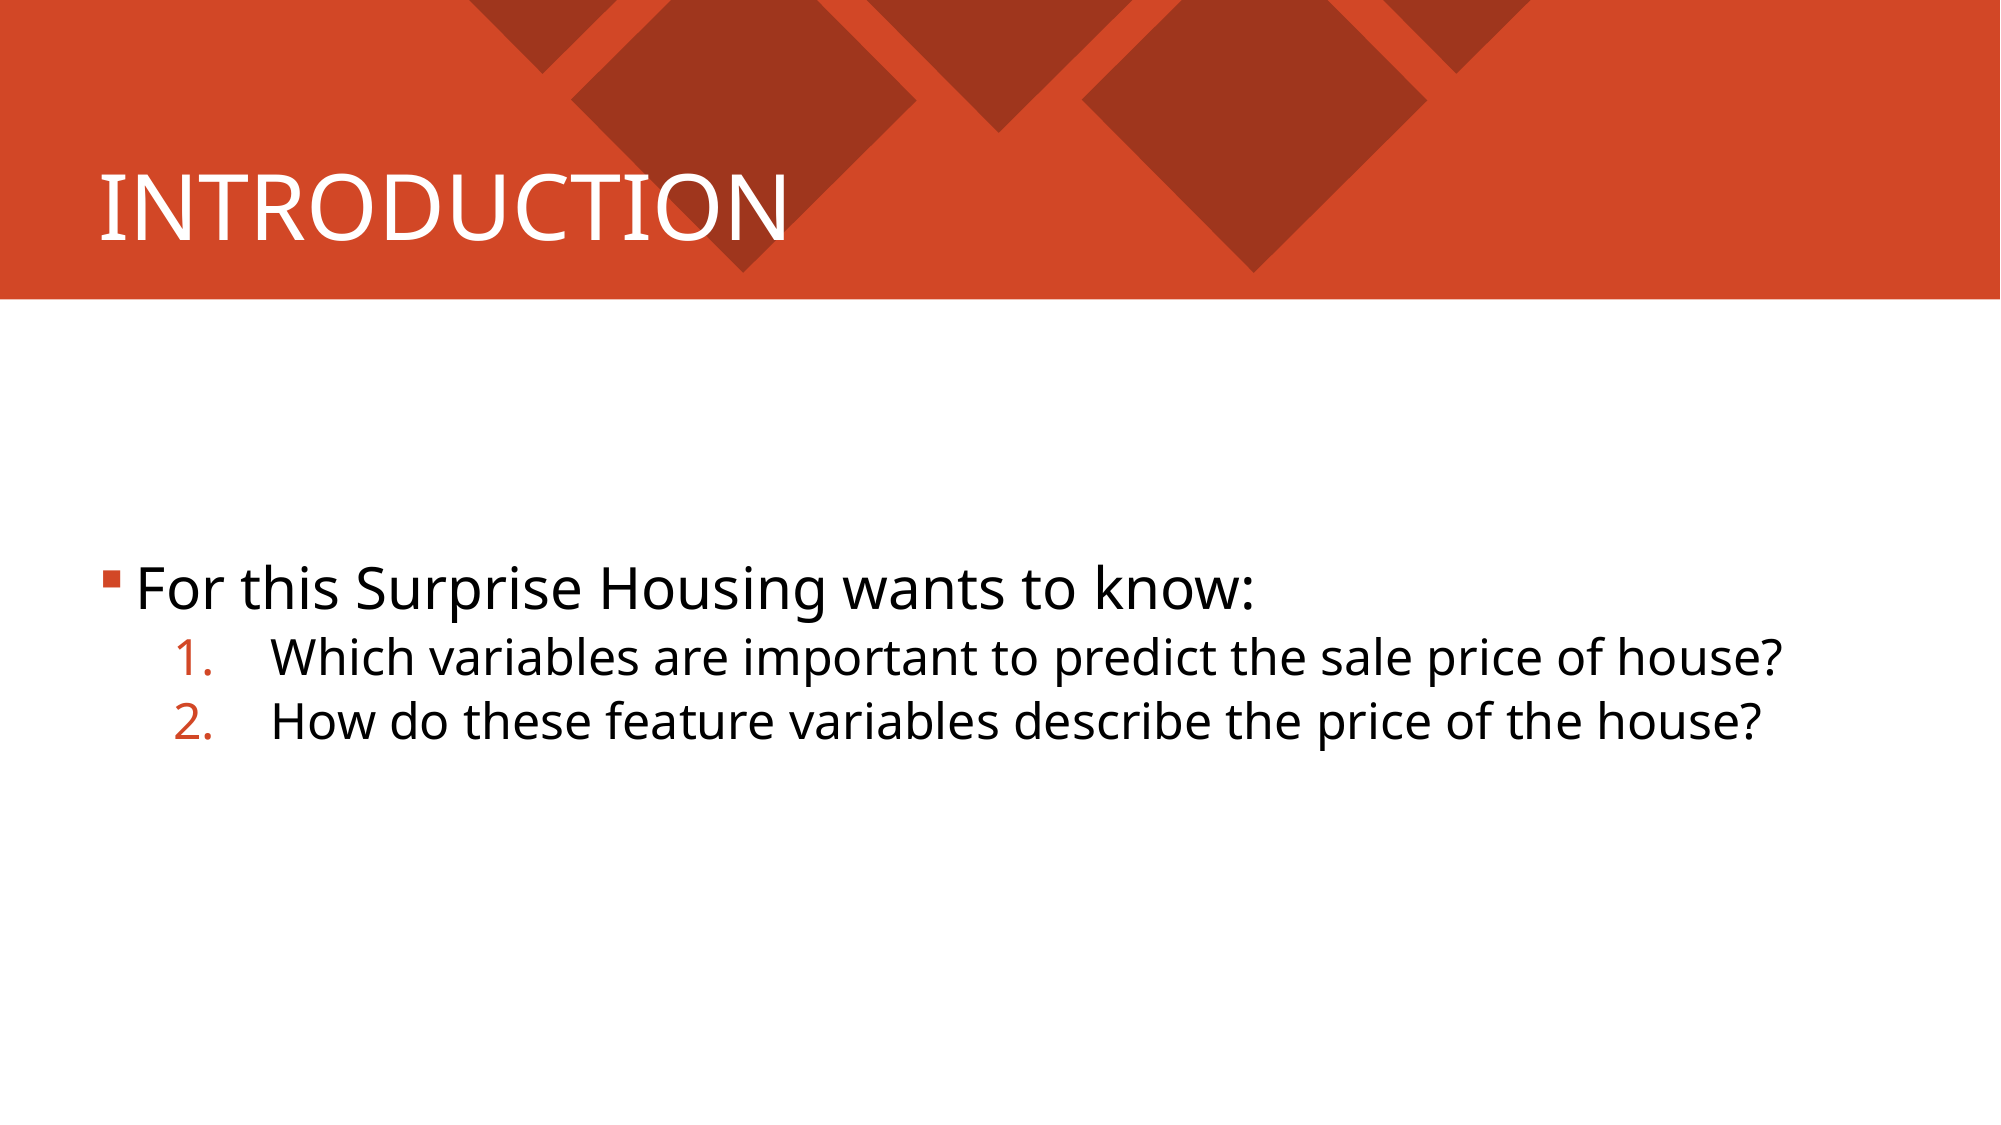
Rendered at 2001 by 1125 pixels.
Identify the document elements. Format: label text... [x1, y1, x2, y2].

title INTRODUCTION [83, 37, 1919, 268]
list For this Surprise Housing wants to know: Which variables are important to predict the sale price of house? How do these feature variables describe the price of the house? [83, 377, 1919, 1056]
